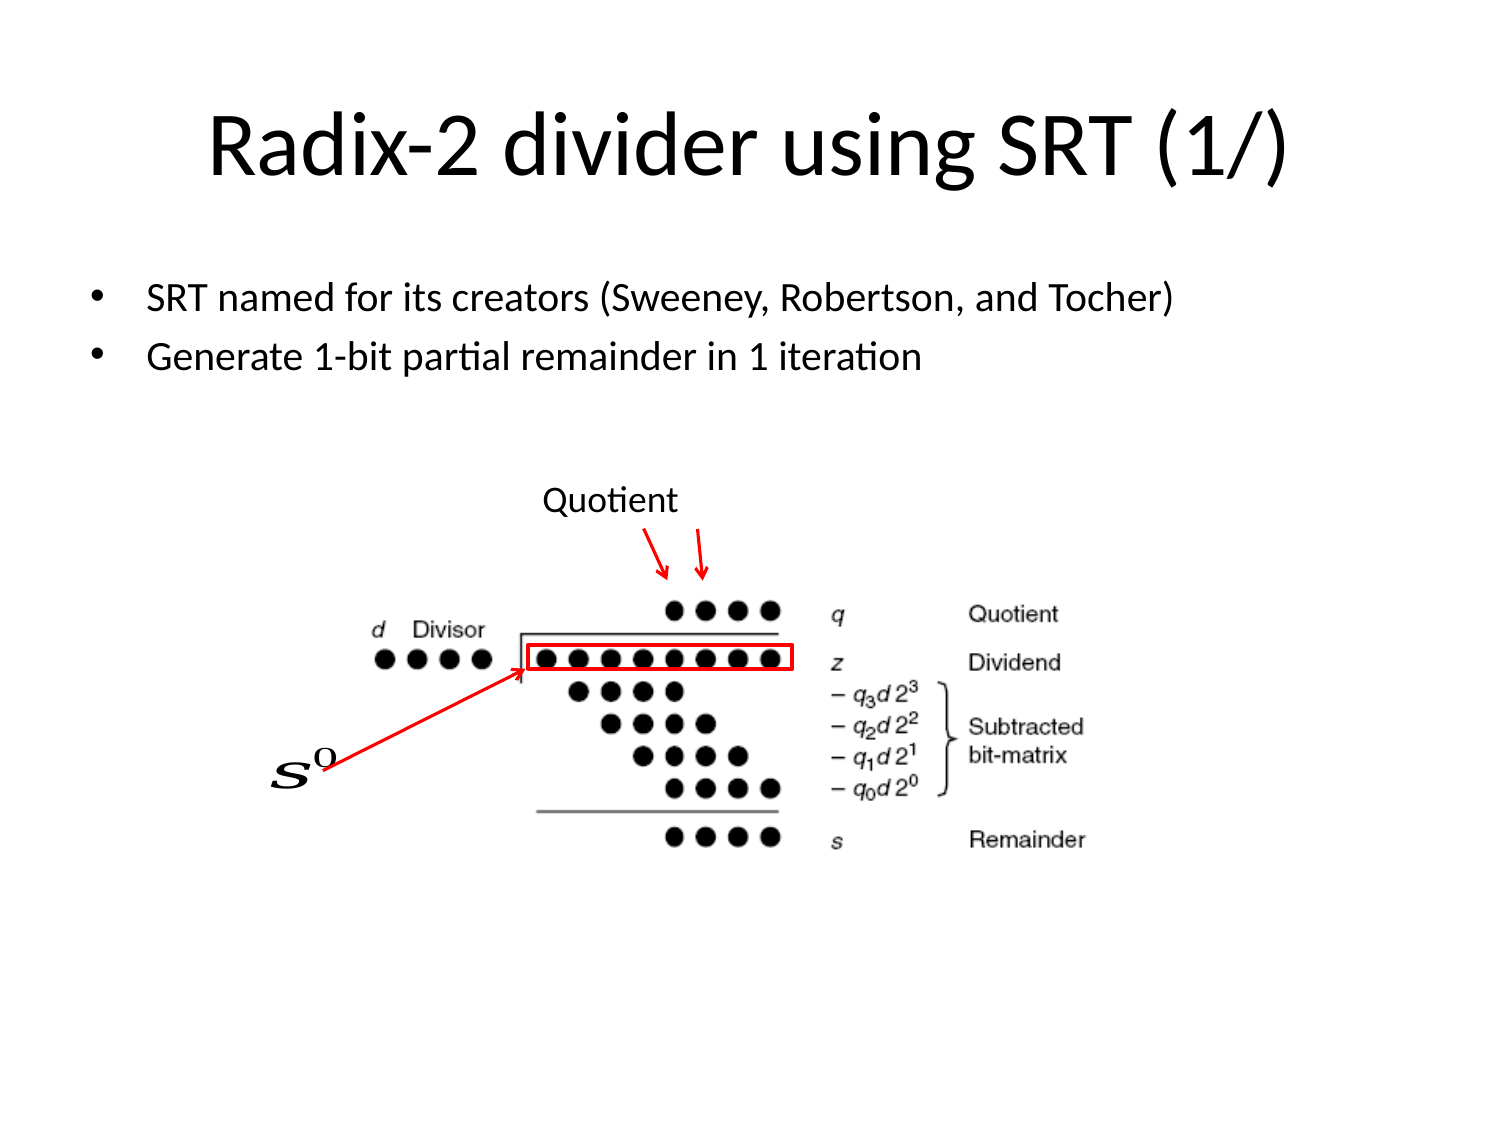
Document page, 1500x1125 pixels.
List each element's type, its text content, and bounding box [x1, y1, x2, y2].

title Radix-2 divider using SRT (1/) [75, 45, 1425, 233]
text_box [322, 668, 526, 771]
list SRT named for its creators (Sweeney, Robertson, and Tocher) Generate 1-bit partial remainder in 1 iteration [75, 262, 1425, 1005]
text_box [697, 528, 703, 581]
picture [347, 580, 1094, 862]
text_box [643, 528, 668, 581]
